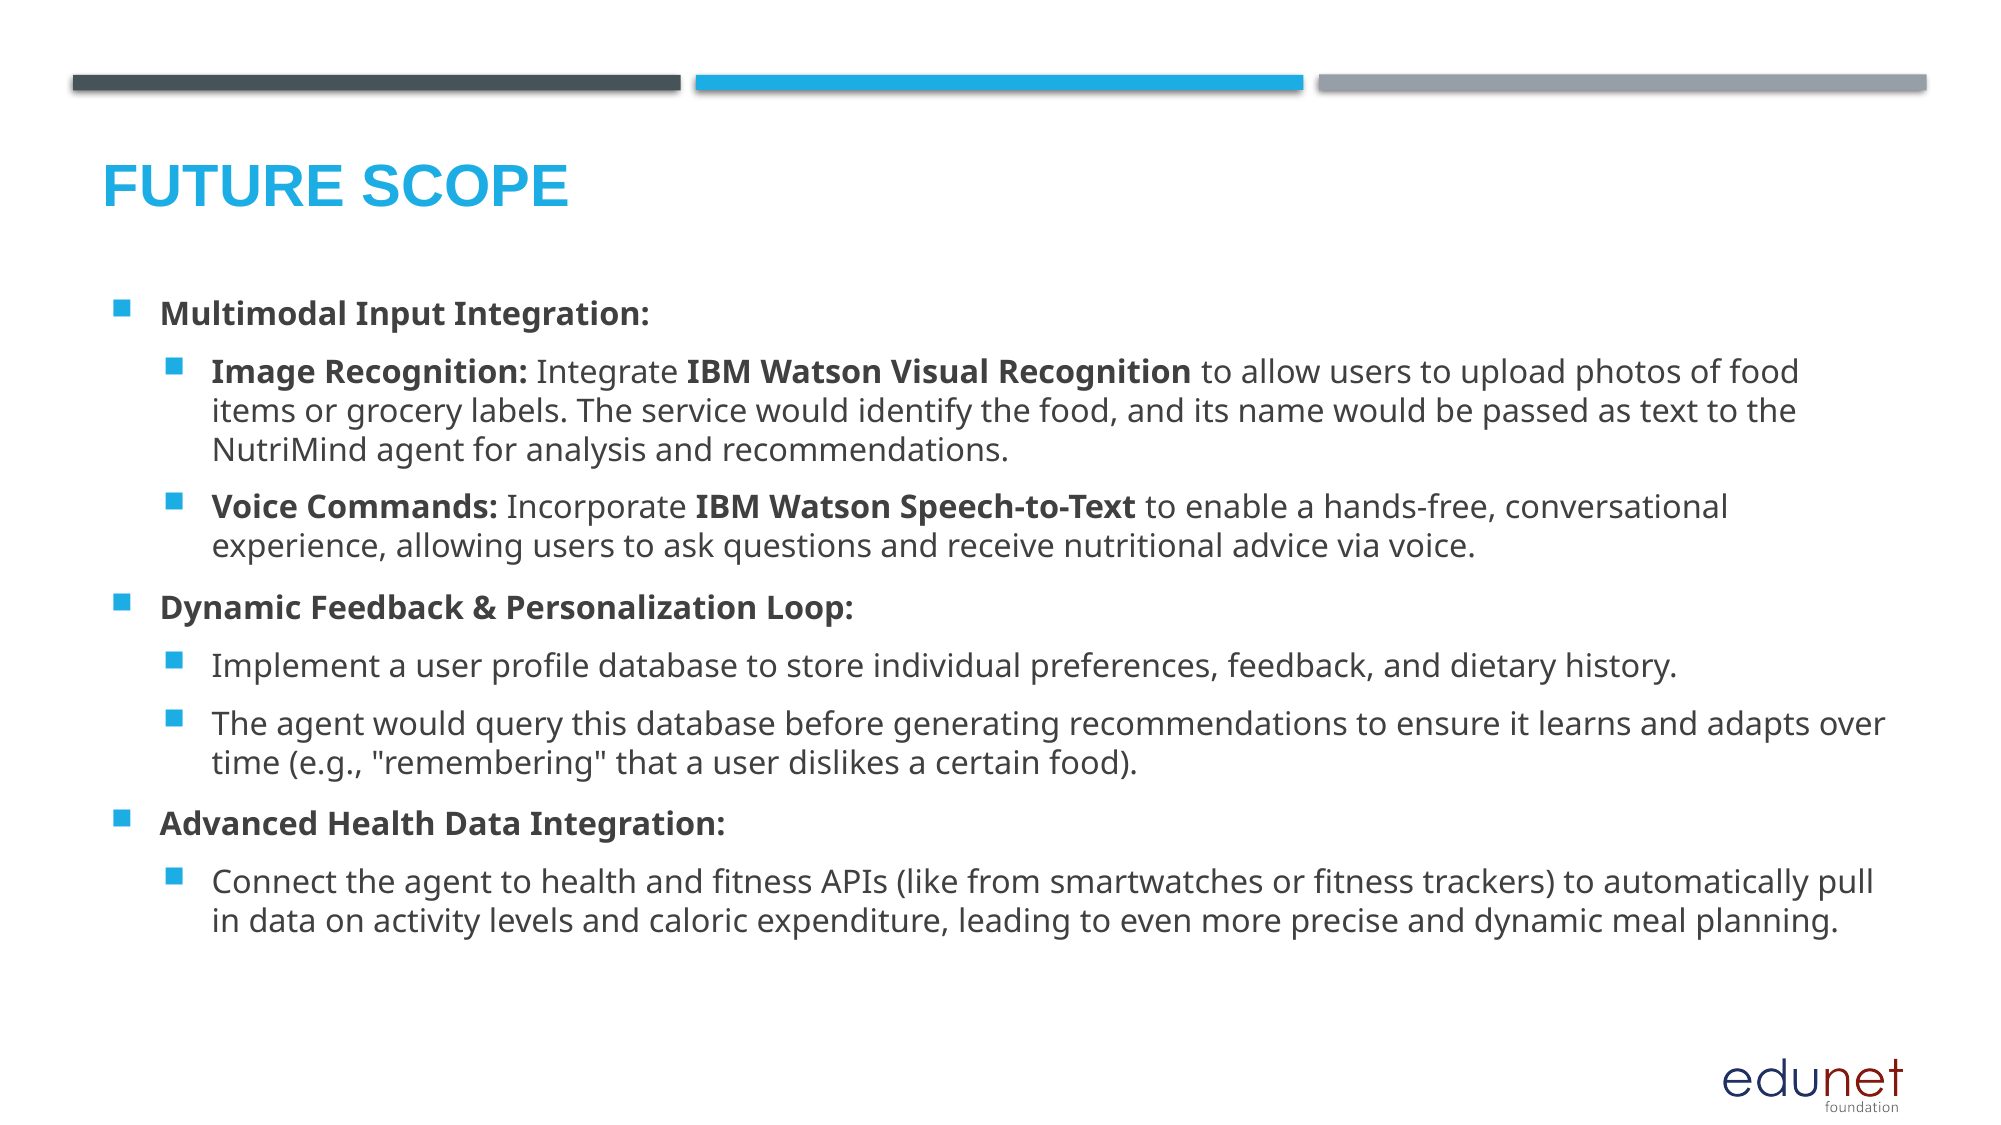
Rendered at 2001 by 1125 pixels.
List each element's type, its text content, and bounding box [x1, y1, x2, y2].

list Multimodal Input Integration: Image Recognition: Integrate IBM Watson Visual Recognition to allow users to upload photos of food items or grocery labels. The service would identify the food, and its name would be passed as text to the NutriMind agent for analysis and recommendations. Voice Commands: Incorporate IBM Watson Speech-to-Text to enable a hands-free, conversational experience, allowing users to ask questions and receive nutritional advice via voice. Dynamic Feedback & Personalization Loop: Implement a user profile database to store individual preferences, feedback, and dietary history. The agent would query this database before generating recommendations to ensure it learns and adapts over time (e.g., "remembering" that a user dislikes a certain food). Advanced Health Data Integration: Connect the agent to health and fitness APIs (like from smartwatches or fitness trackers) to automatically pull in data on activity levels and caloric expenditure, leading to even more precise and dynamic meal planning. [95, 213, 1905, 981]
text_box Future scope [87, 138, 1898, 226]
picture [1719, 1056, 1905, 1116]
